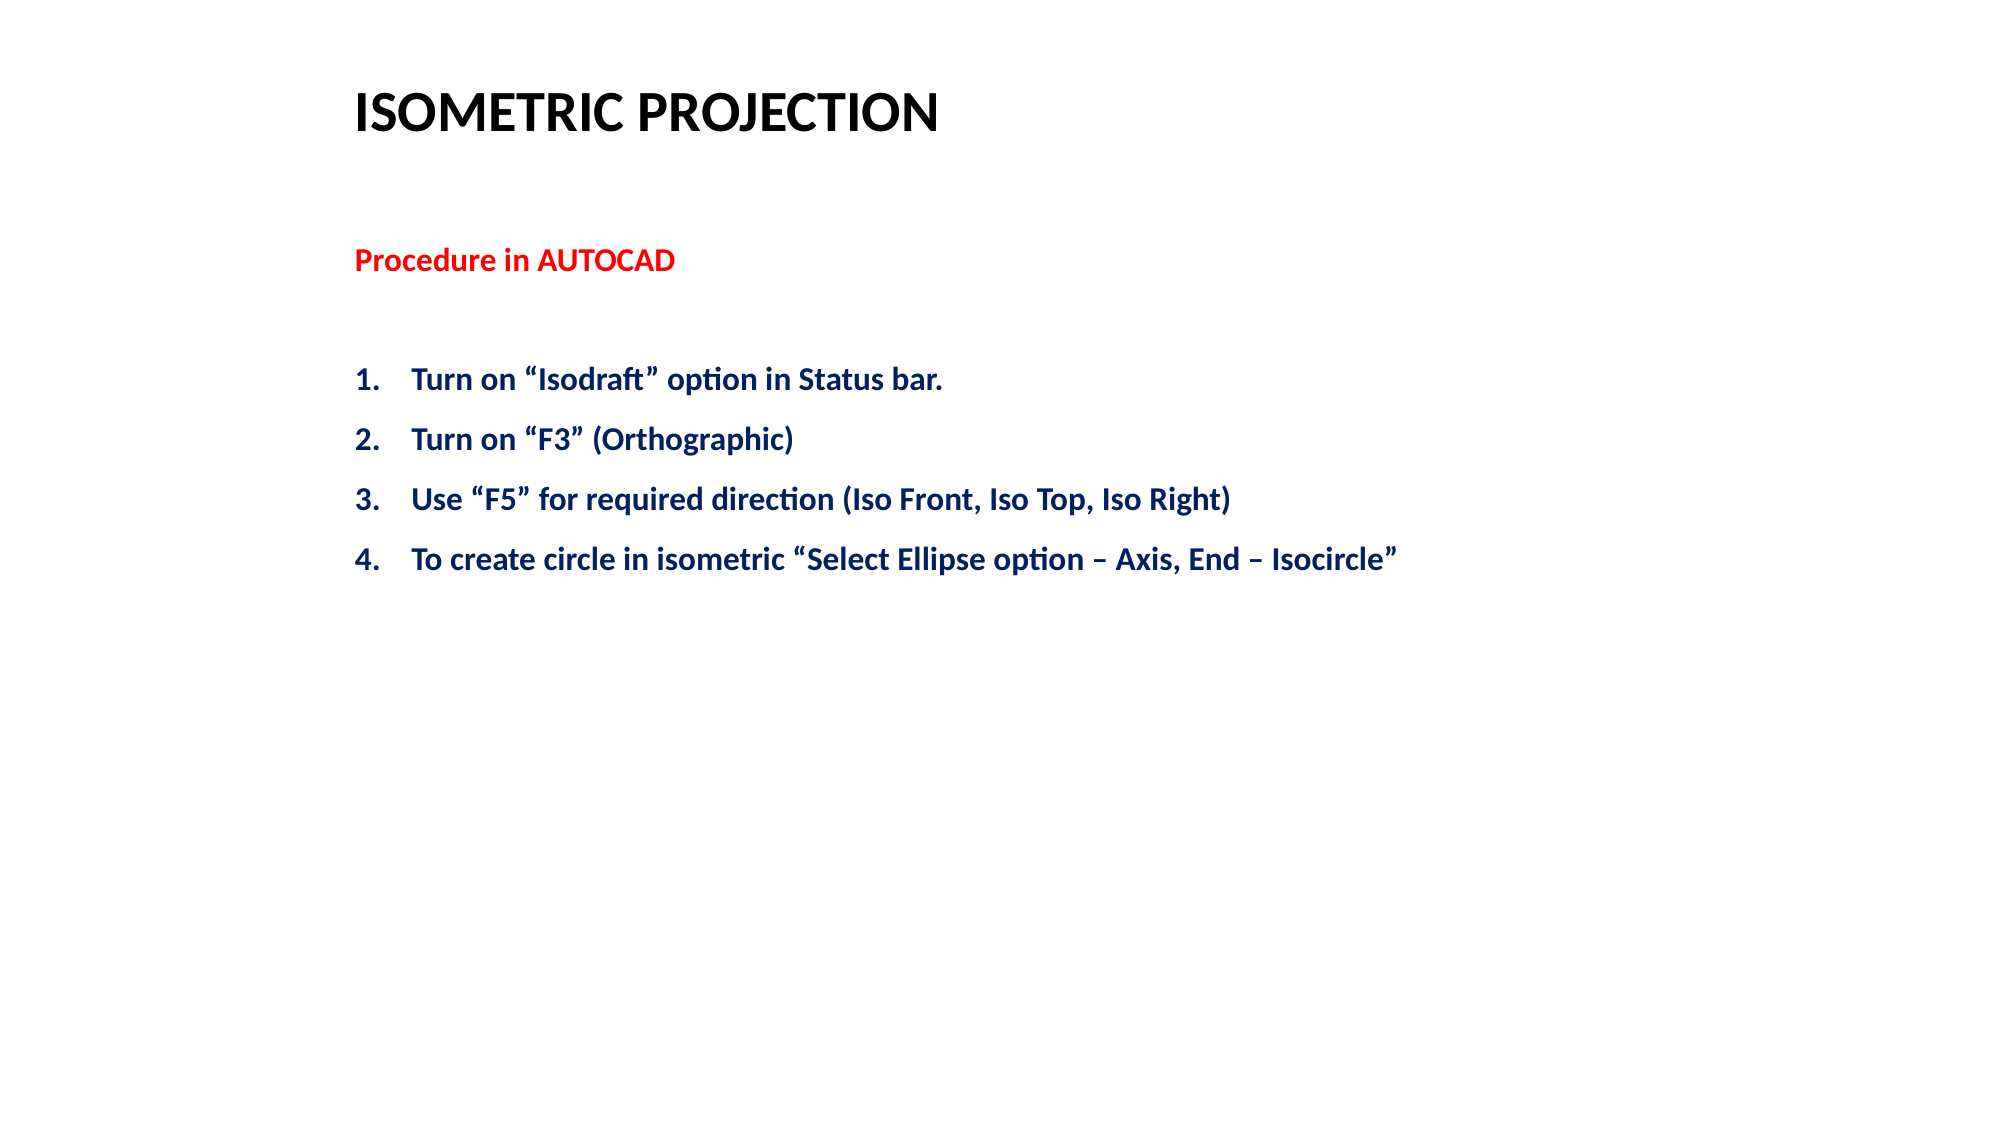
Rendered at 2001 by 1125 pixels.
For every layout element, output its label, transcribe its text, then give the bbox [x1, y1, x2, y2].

text_box Procedure in AUTOCAD Turn on “Isodraft” option in Status bar. Turn on “F3” (Orthographic) Use “F5” for required direction (Iso Front, Iso Top, Iso Right) To create circle in isometric “Select Ellipse option – Axis, End – Isocircle” [340, 210, 1660, 705]
text_box ISOMETRIC PROJECTION [340, 65, 1176, 151]
